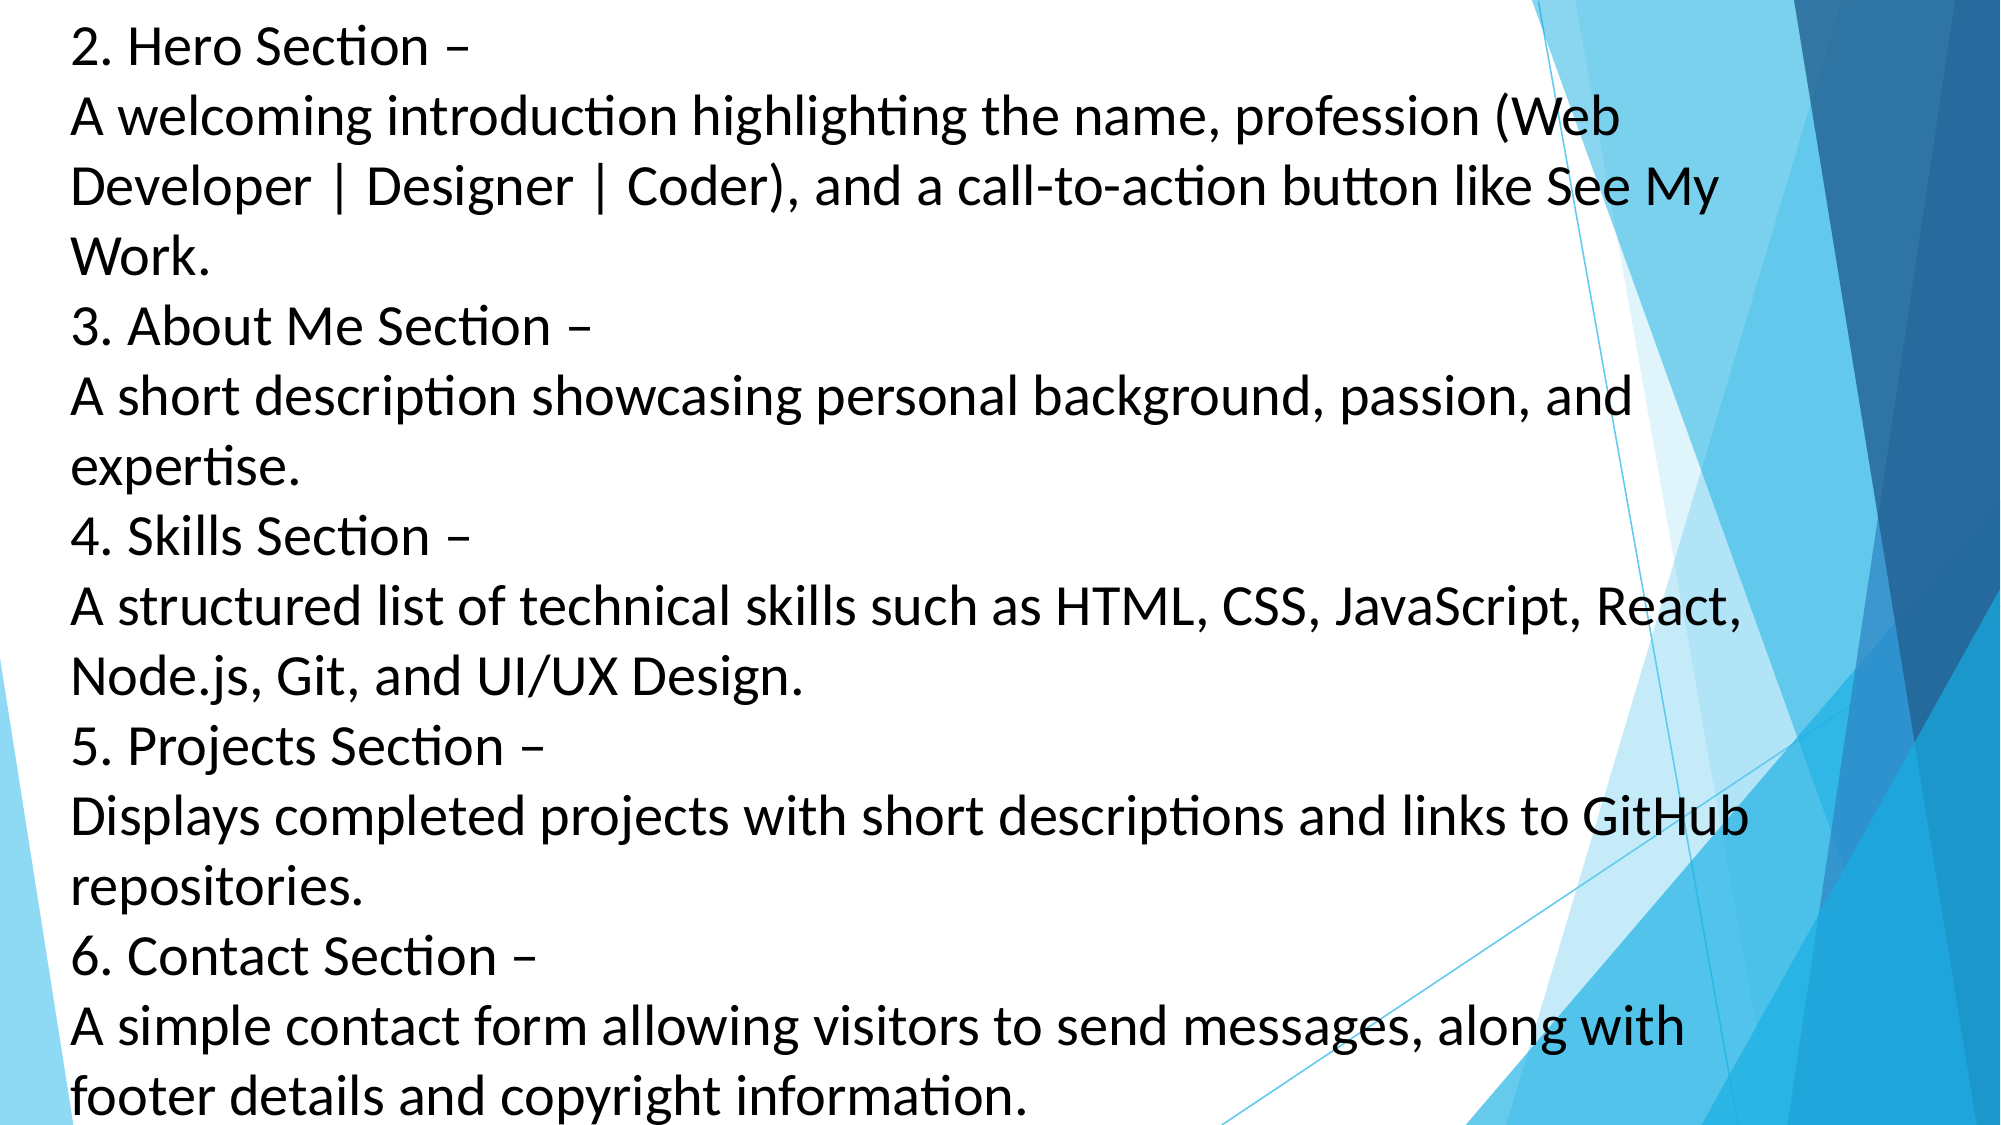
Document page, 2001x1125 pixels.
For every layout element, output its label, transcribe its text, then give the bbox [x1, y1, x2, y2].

text_box 2. Hero Section – A welcoming introduction highlighting the name, profession (Web Developer | Designer | Coder), and a call-to-action button like See My Work. 3. About Me Section – A short description showcasing personal background, passion, and expertise. 4. Skills Section – A structured list of technical skills such as HTML, CSS, JavaScript, React, Node.js, Git, and UI/UX Design. 5. Projects Section – Displays completed projects with short descriptions and links to GitHub repositories. 6. Contact Section – A simple contact form allowing visitors to send messages, along with footer details and copyright information. [55, 0, 1829, 1125]
